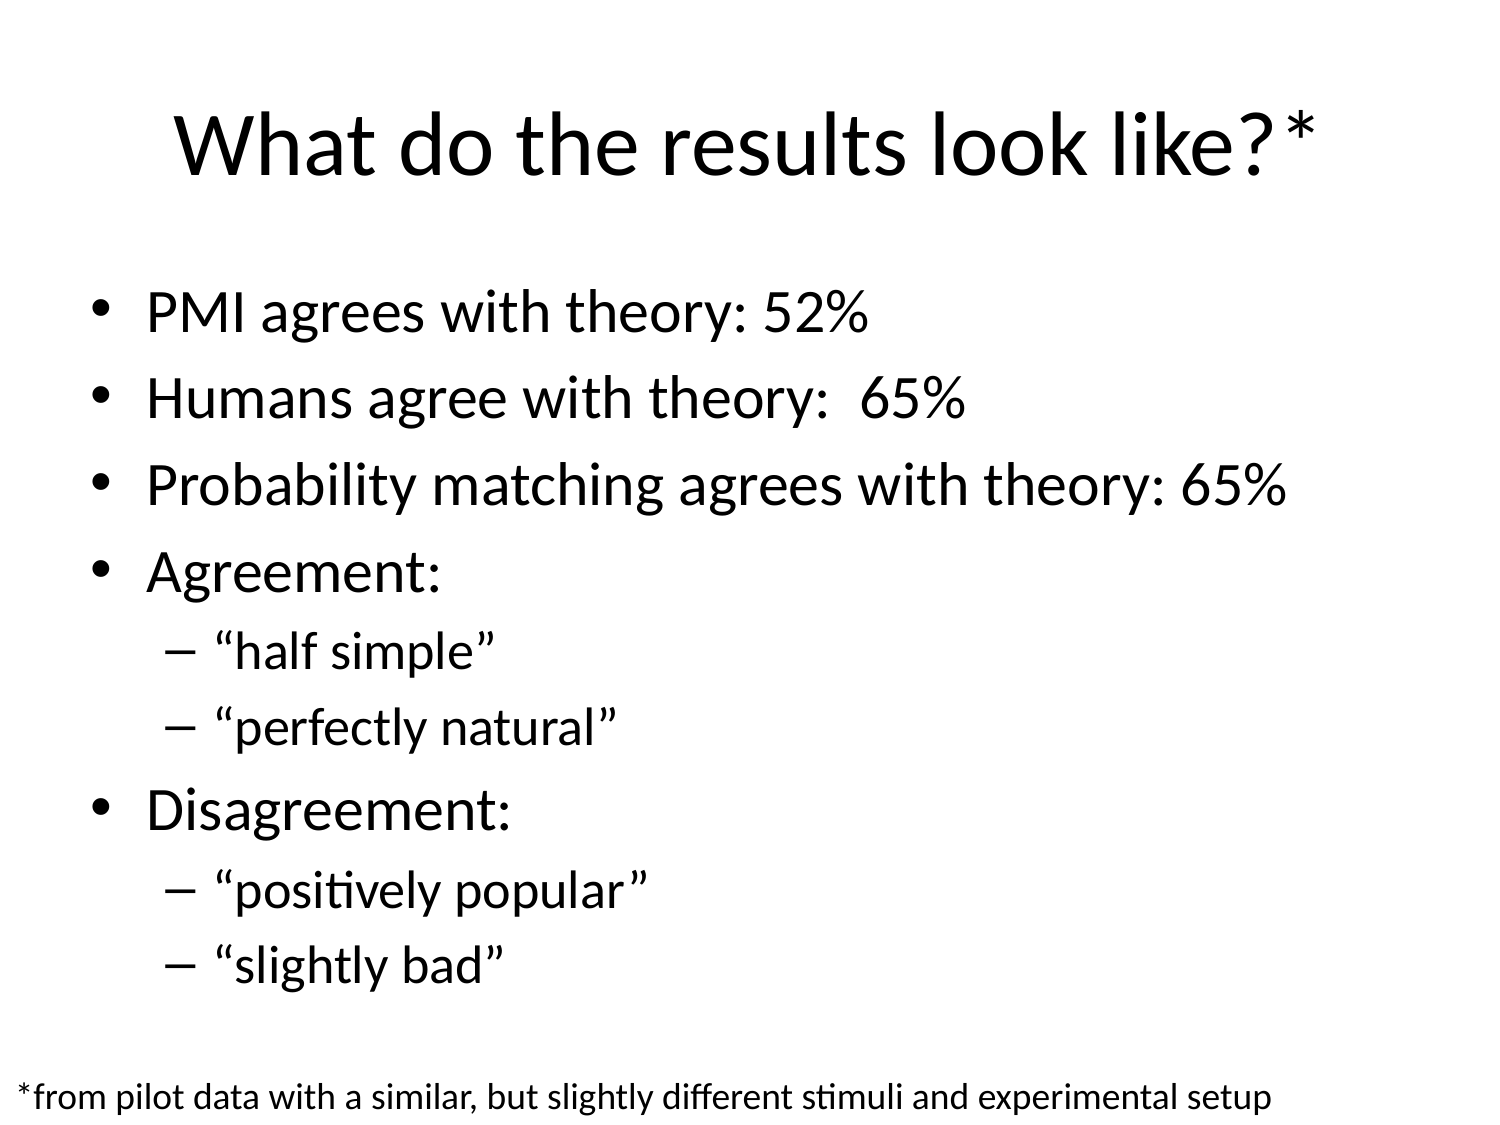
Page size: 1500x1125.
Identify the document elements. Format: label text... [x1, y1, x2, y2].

list PMI agrees with theory: 52% Humans agree with theory: 65% Probability matching agrees with theory: 65% Agreement: “half simple” “perfectly natural” Disagreement: “positively popular” “slightly bad” [75, 262, 1425, 1005]
text_box *from pilot data with a similar, but slightly different stimuli and experimental setup [0, 1064, 1316, 1125]
title What do the results look like?* [75, 45, 1425, 233]
